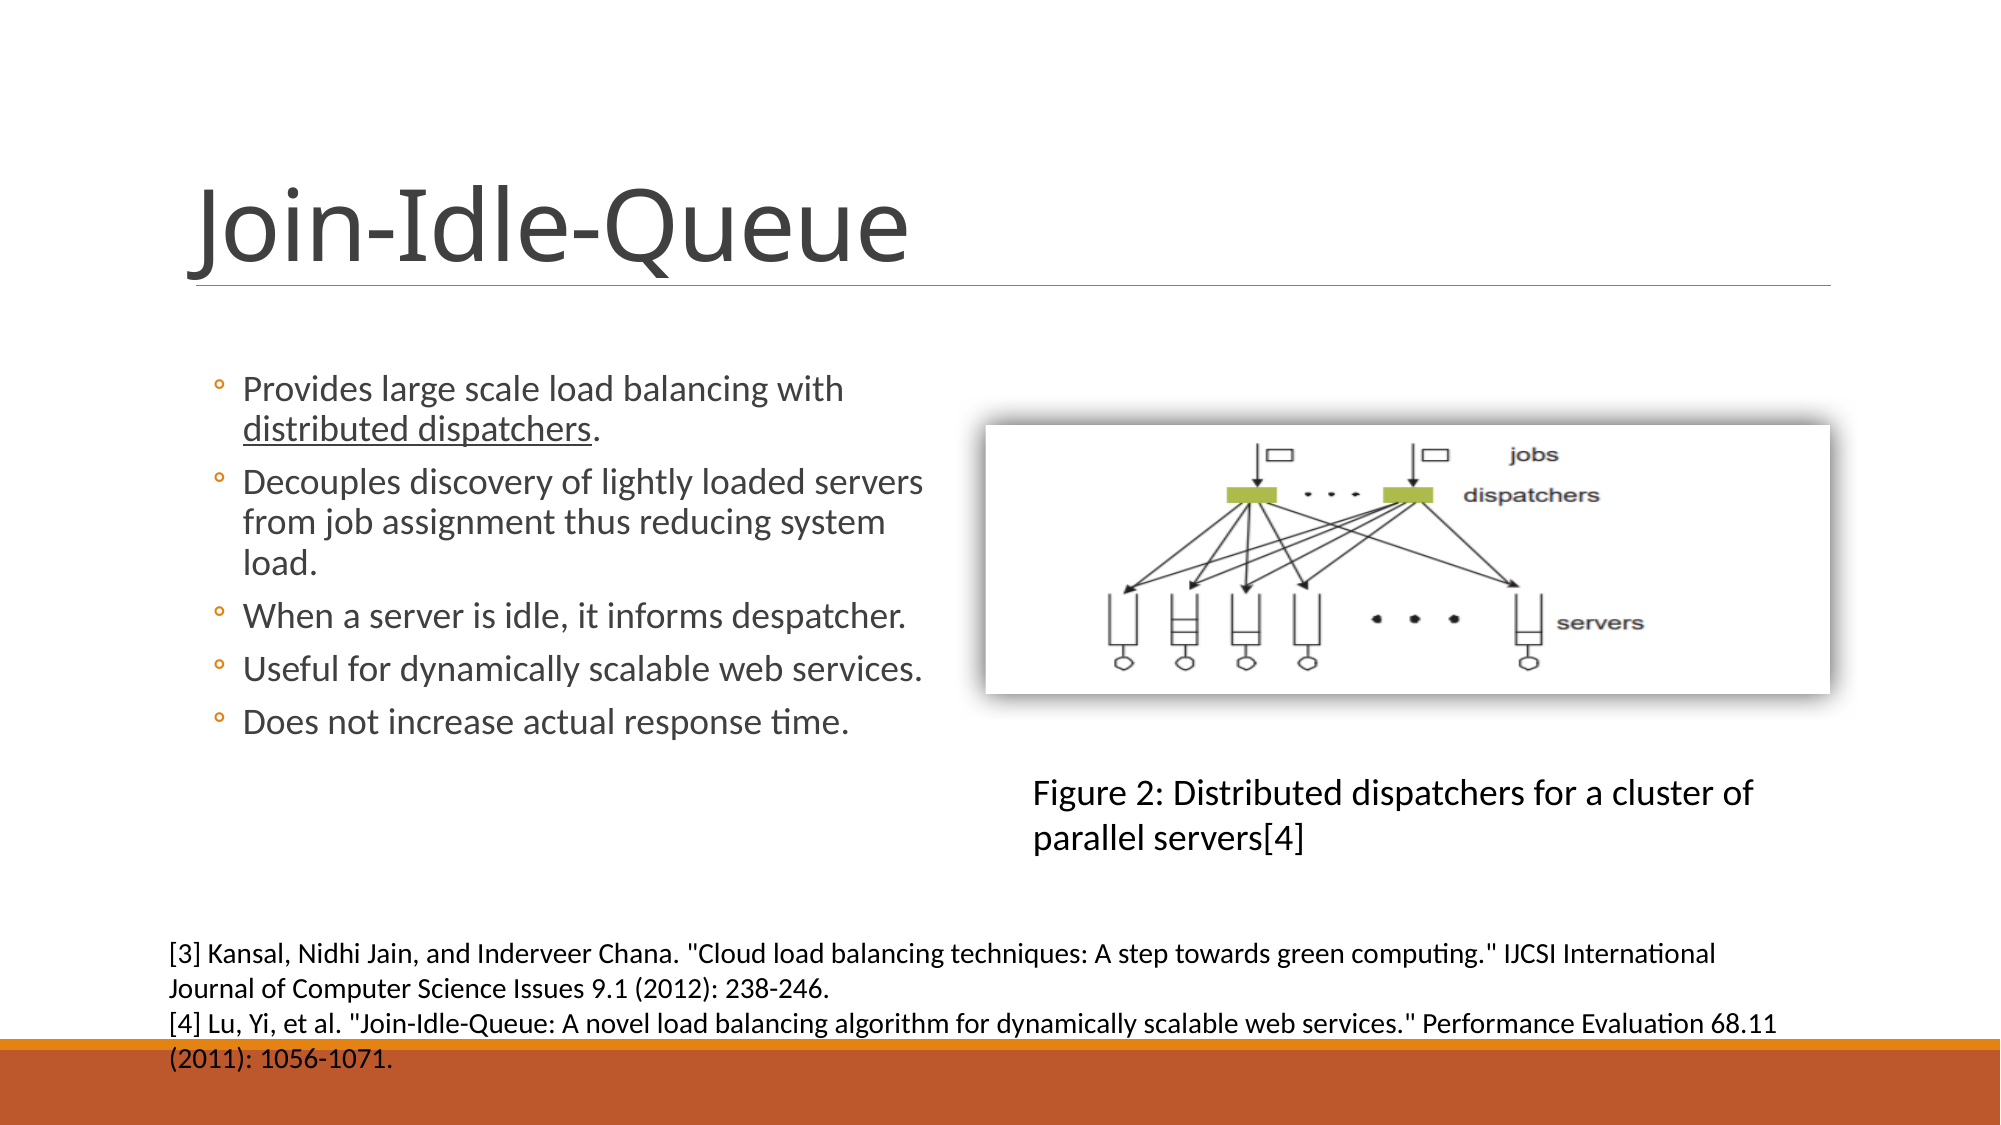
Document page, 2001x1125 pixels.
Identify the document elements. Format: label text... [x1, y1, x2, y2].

text_box Figure 2: Distributed dispatchers for a cluster of parallel servers[4] [1018, 761, 1830, 866]
text_box [3] Kansal, Nidhi Jain, and Inderveer Chana. "Cloud load balancing techniques: A step towards green computing." IJCSI International Journal of Computer Science Issues 9.1 (2012): 238-246. [4] Lu, Yi, et al. "Join-Idle-Queue: A novel load balancing algorithm for dynamically scalable web services." Performance Evaluation 68.11 (2011): 1056-1071. [154, 926, 1811, 1082]
list Provides large scale load balancing with distributed dispatchers. Decouples discovery of lightly loaded servers from job assignment thus reducing system load. When a server is idle, it informs despatcher. Useful for dynamically scalable web services. Does not increase actual response time. [180, 302, 939, 926]
title Join-Idle-Queue [180, 51, 1830, 290]
picture [985, 424, 1831, 694]
